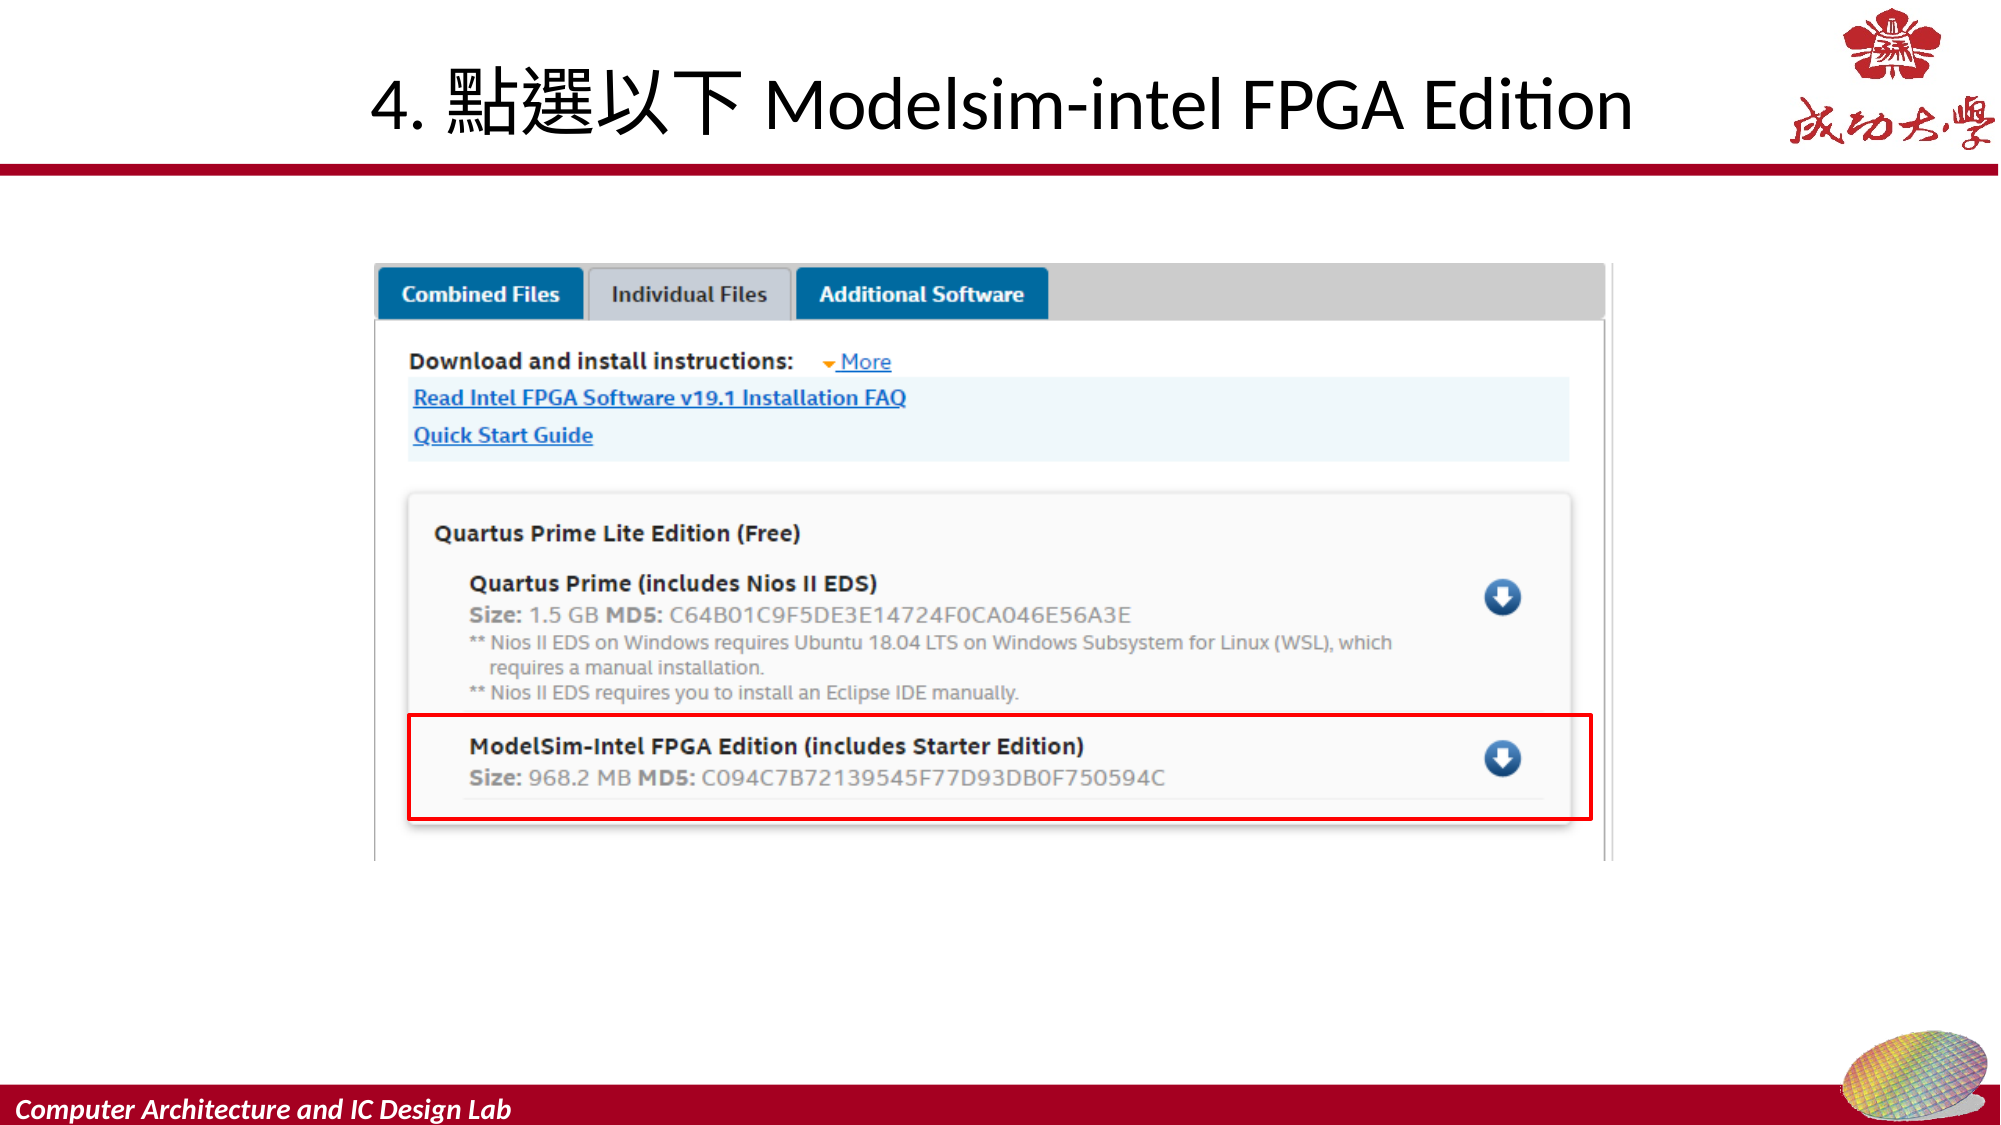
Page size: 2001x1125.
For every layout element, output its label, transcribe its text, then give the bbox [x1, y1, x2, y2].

picture [1840, 1028, 1991, 1123]
title 4.點選以下Modelsim-intel FPGA Edition [99, 34, 1907, 165]
picture [1790, 8, 1995, 150]
picture [374, 263, 1626, 862]
